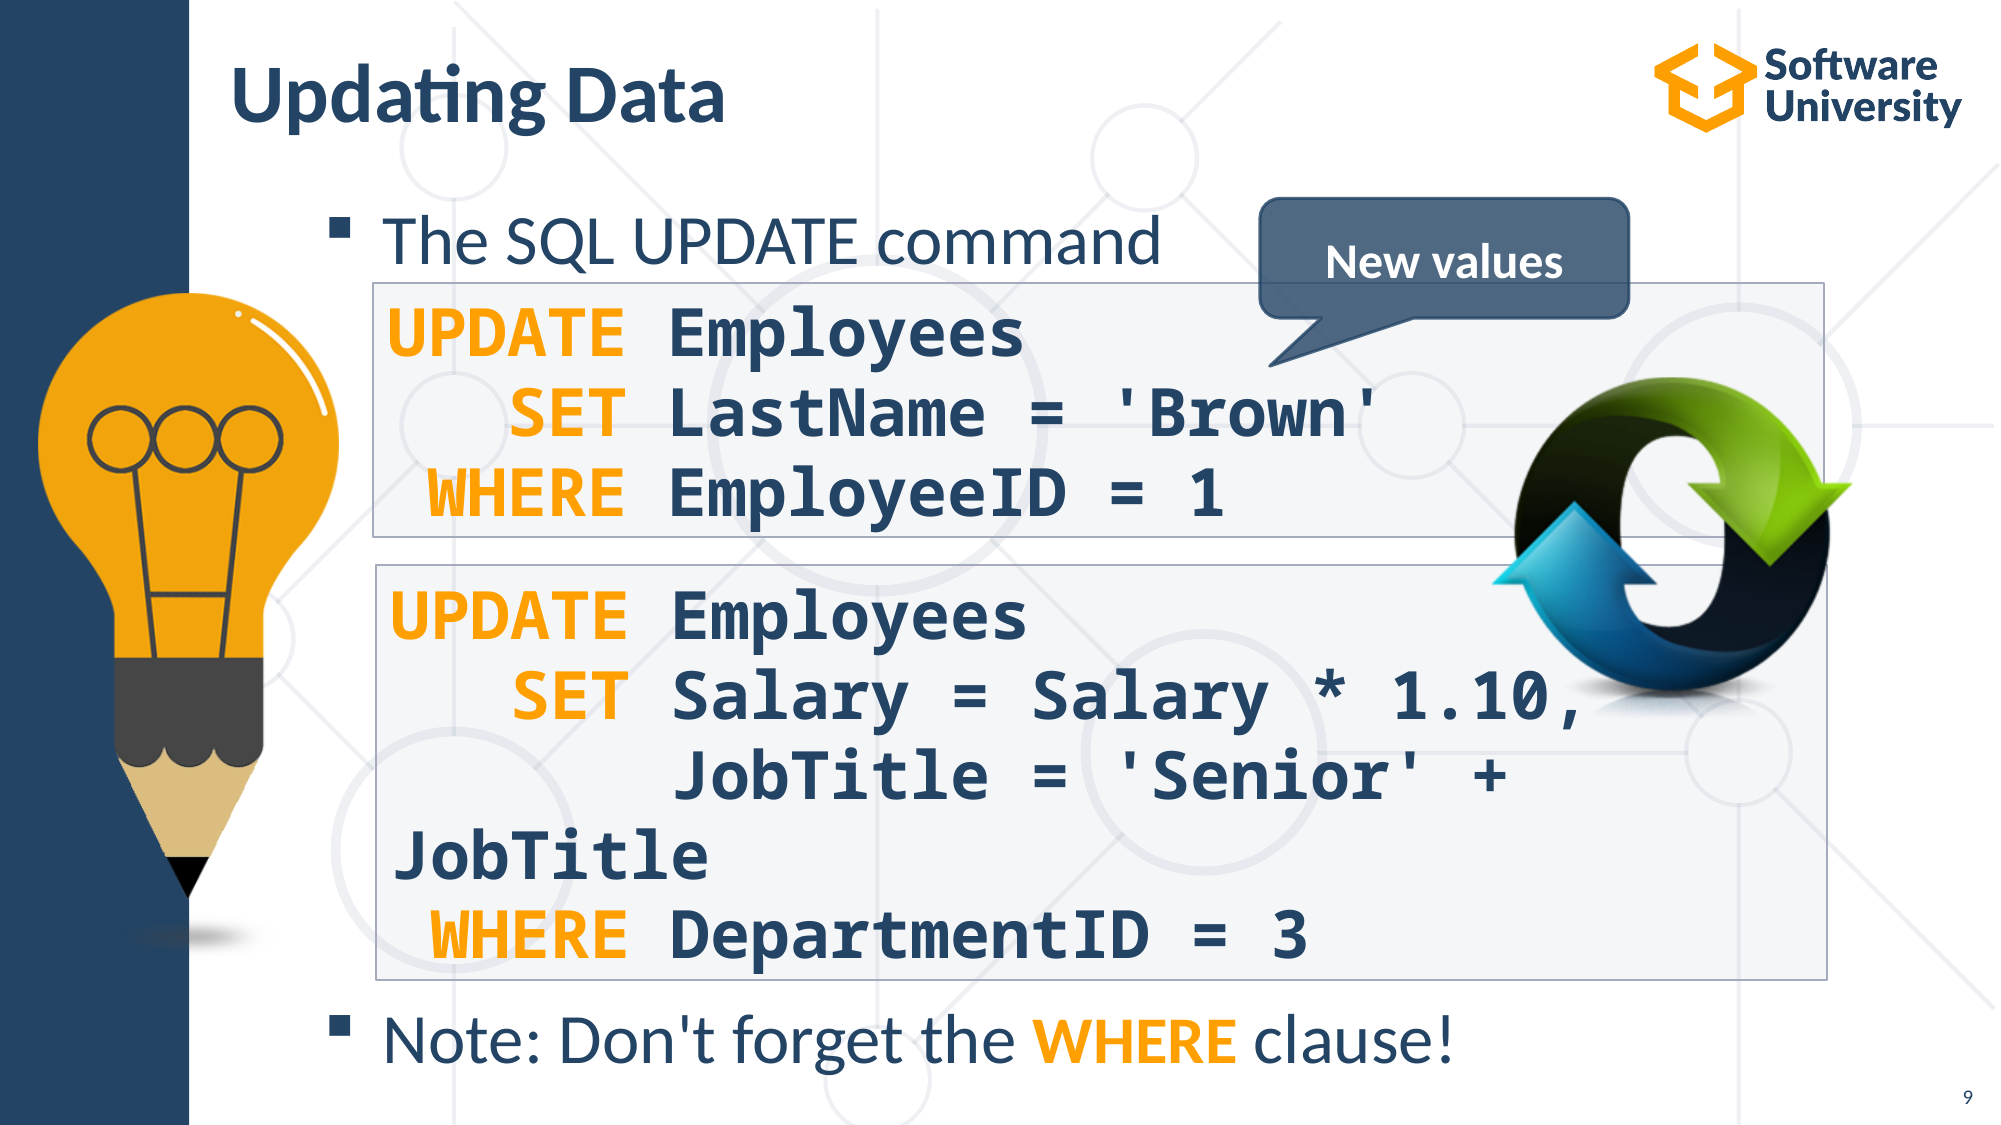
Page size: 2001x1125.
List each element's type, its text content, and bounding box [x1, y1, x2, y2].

text_box New values [1257, 196, 1632, 369]
text_box UPDATE Employees SET Salary = Salary * 1.10, JobTitle = 'Senior' + JobTitle WHERE DepartmentID = 3 [376, 565, 1827, 980]
picture [38, 293, 306, 961]
title Updating Data [212, 16, 1628, 162]
list The SQL UPDATE command Note: Don't forget the WHERE clause! [306, 183, 1968, 1094]
text_box UPDATE Employees SET LastName = 'Brown' WHERE EmployeeID = 1 [372, 282, 1824, 538]
text_box 9 [1927, 1067, 1989, 1117]
picture [1641, 31, 1973, 145]
picture [1486, 360, 1856, 730]
